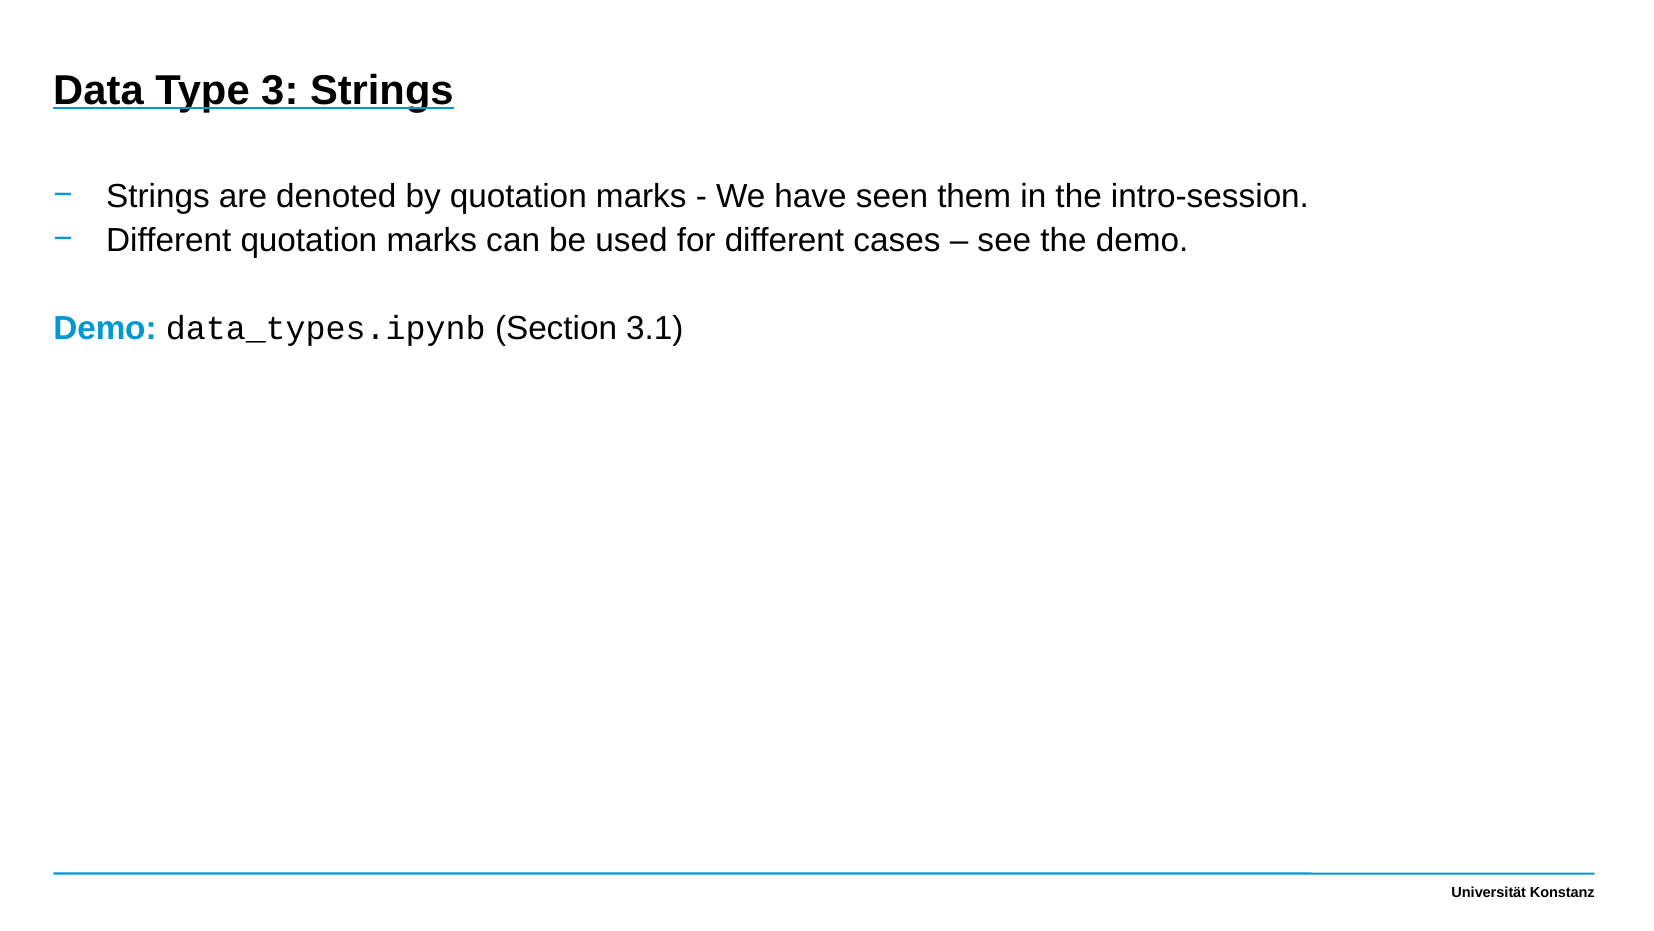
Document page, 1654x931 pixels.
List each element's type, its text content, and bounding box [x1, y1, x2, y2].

text_box Data Type 3: Strings [53, 66, 1093, 170]
text_box Strings are denoted by quotation marks - We have seen them in the intro-session. Different quotation marks can be used for different cases – see the demo. Demo: data_types.ipynb (Section 3.1) [53, 170, 1447, 785]
